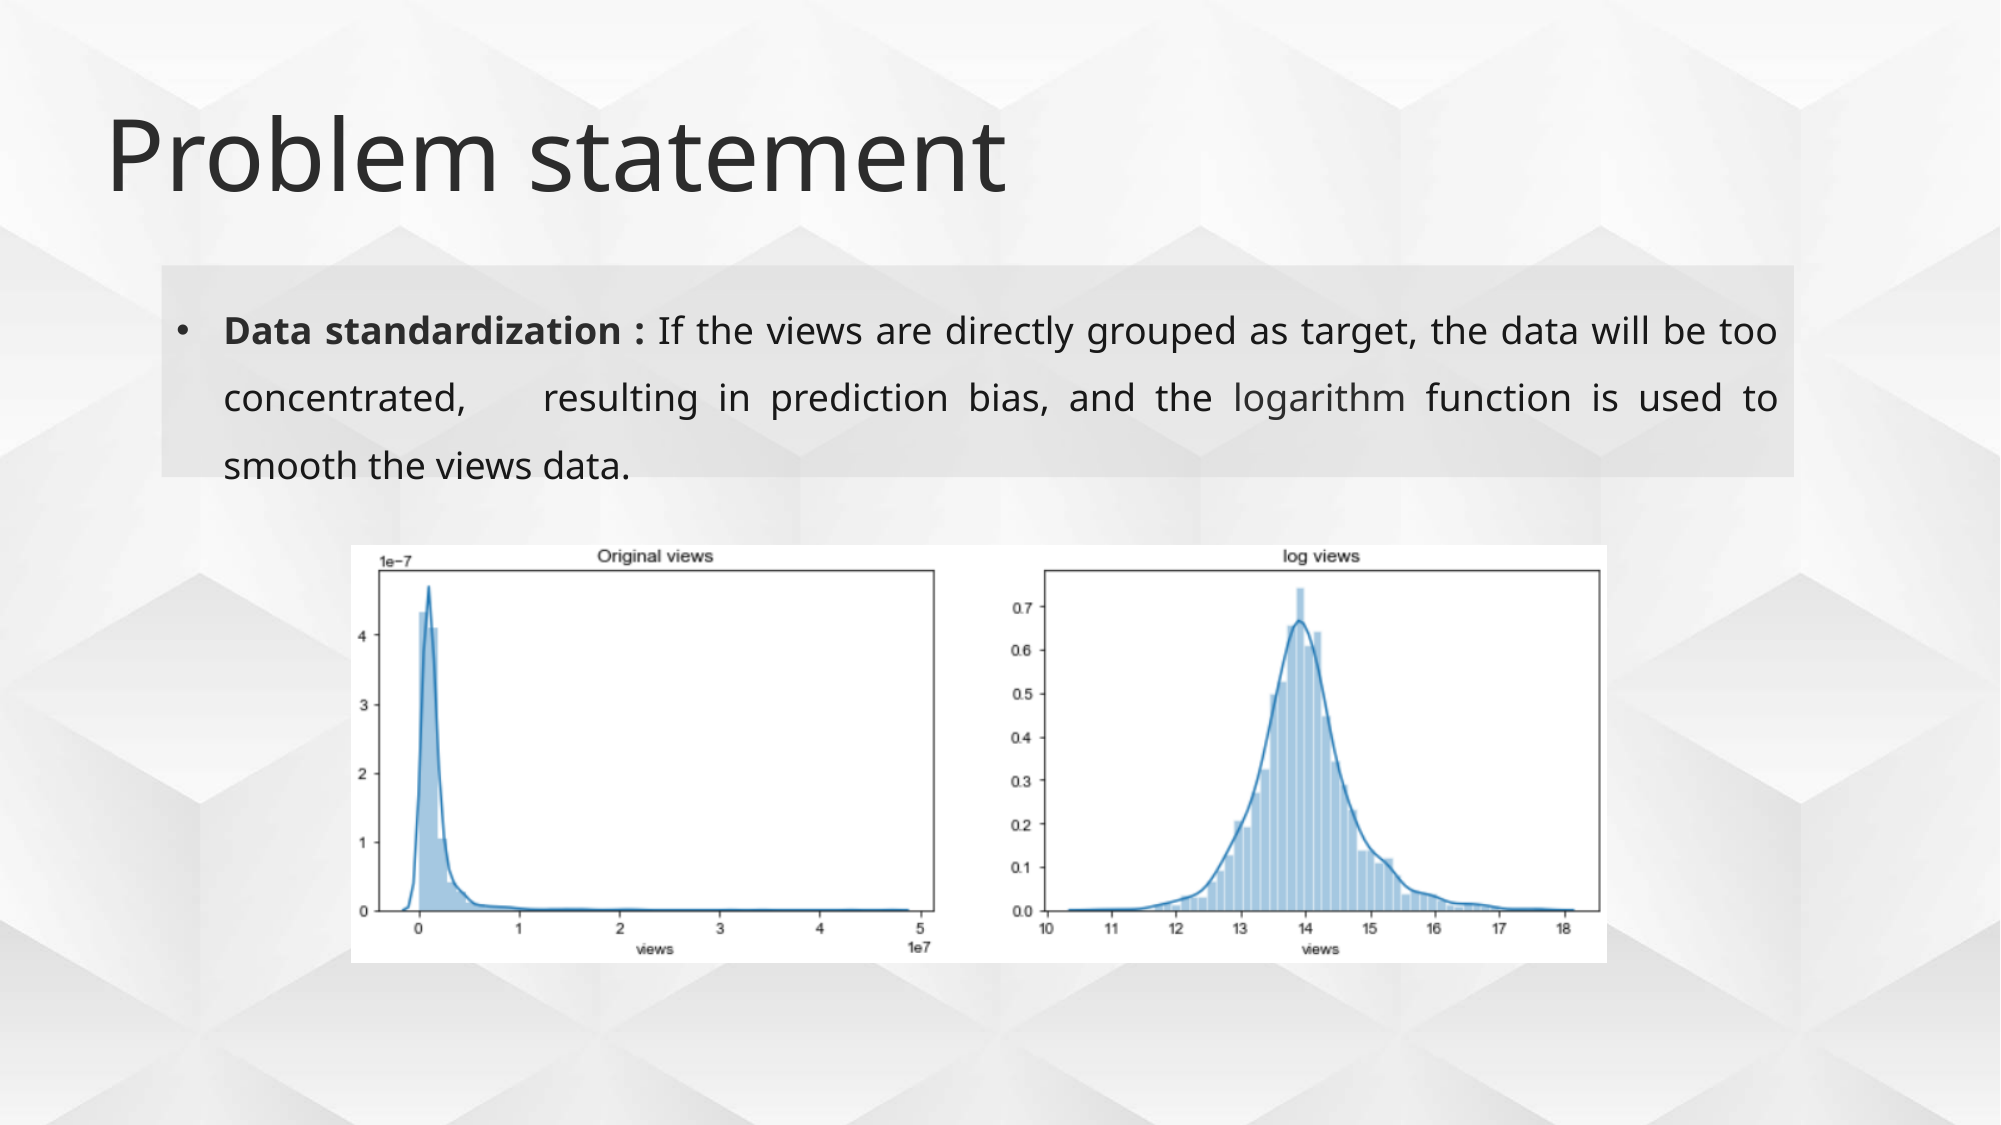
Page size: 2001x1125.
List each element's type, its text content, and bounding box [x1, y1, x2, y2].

picture [0, 0, 2001, 1125]
text_box Data standardization : If the views are directly grouped as target, the data will be too concentrated, resulting in prediction bias, and the logarithm function is used to smooth the views data. [161, 276, 1794, 495]
text_box [161, 264, 1795, 478]
text_box Problem statement [90, 84, 1024, 219]
